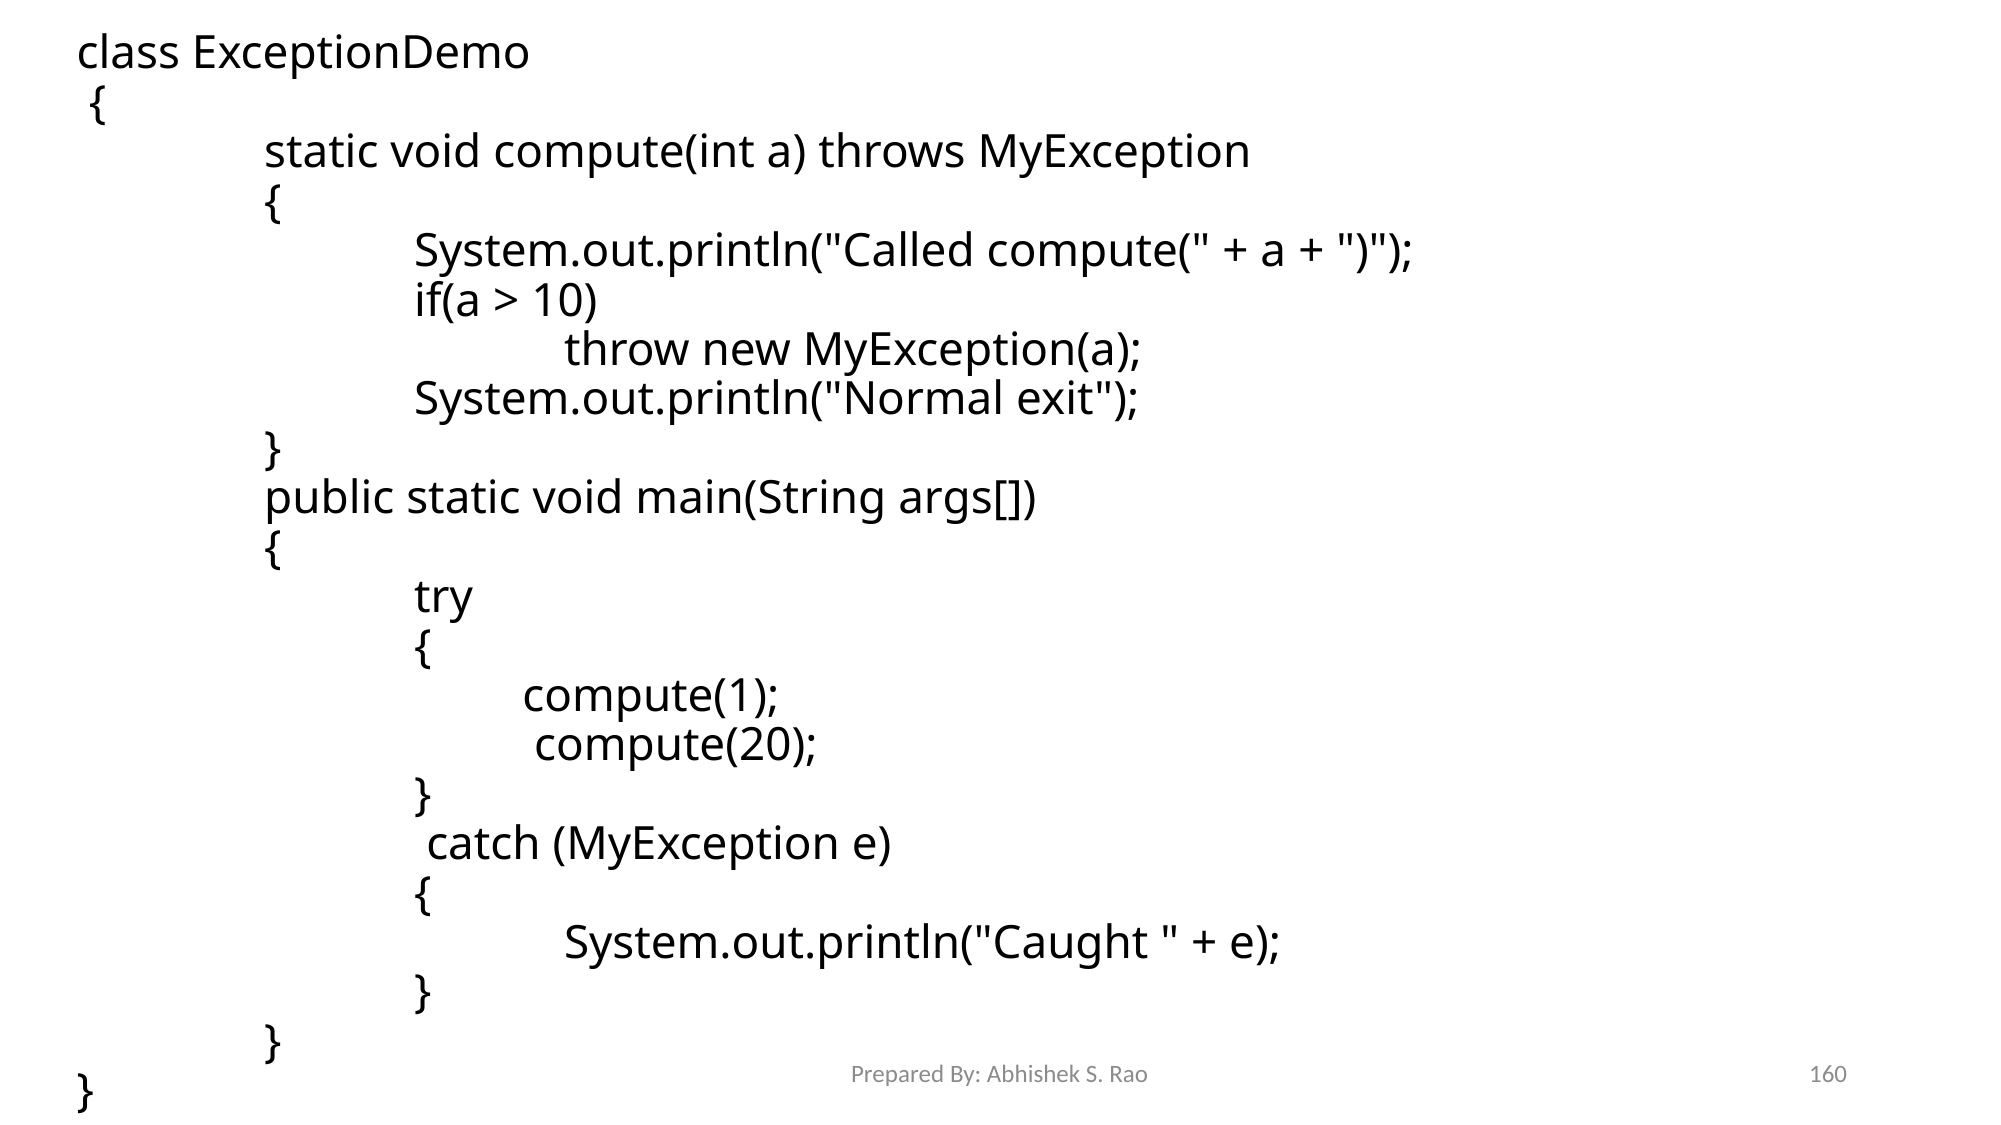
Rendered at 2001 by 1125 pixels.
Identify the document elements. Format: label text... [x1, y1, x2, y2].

list class ExceptionDemo { static void compute(int a) throws MyException { System.out.println("Called compute(" + a + ")"); if(a > 10) throw new MyException(a); System.out.println("Normal exit"); } public static void main(String args[]) { try { compute(1); compute(20); } catch (MyException e) { System.out.println("Caught " + e); } } } [61, 21, 1487, 935]
slide_number 160 [1412, 1042, 1863, 1103]
footer Prepared By: Abhishek S. Rao [662, 1042, 1338, 1103]
